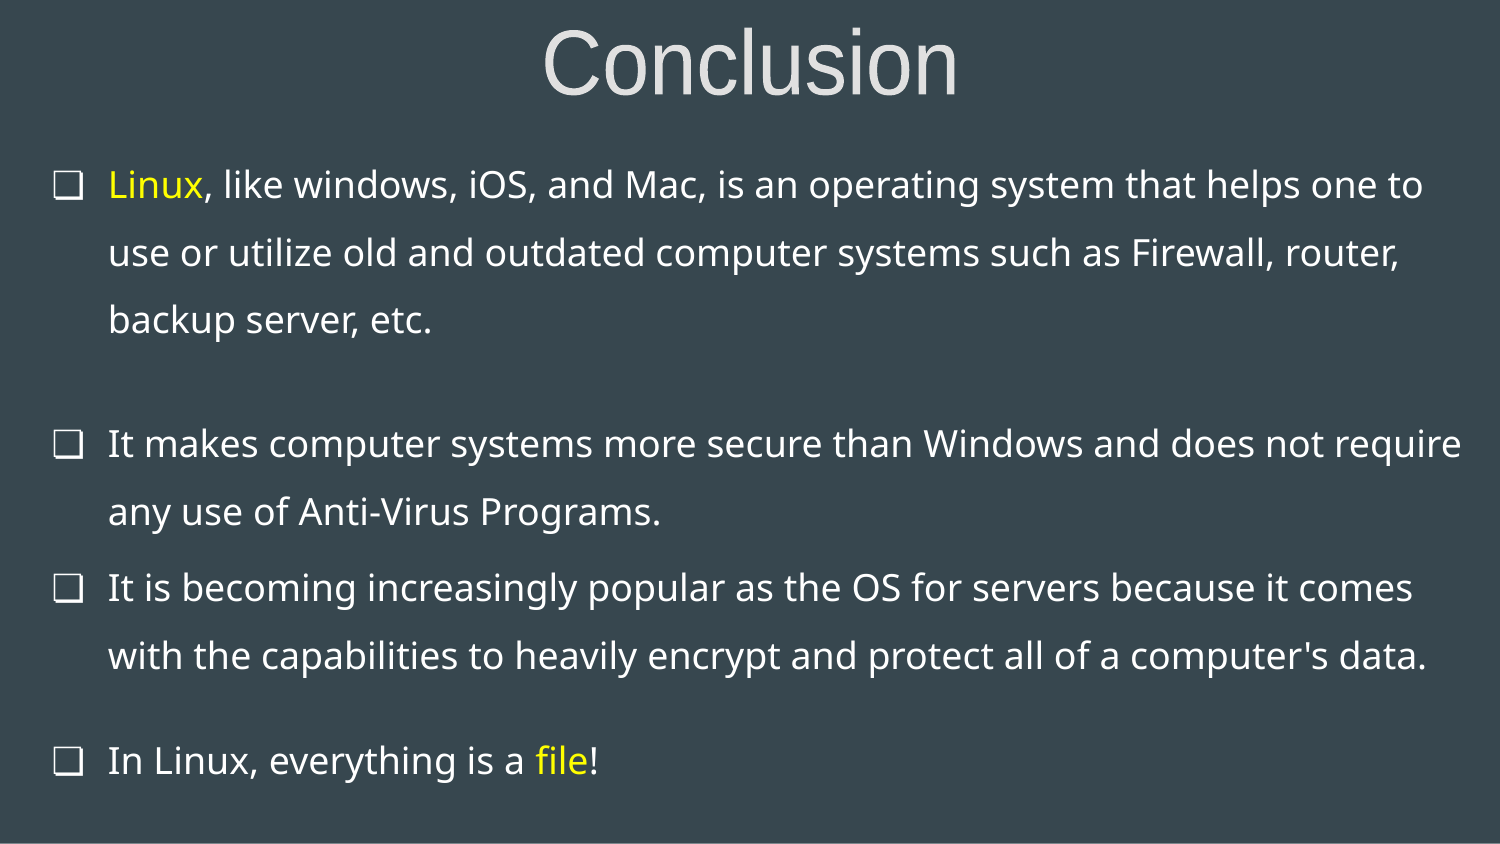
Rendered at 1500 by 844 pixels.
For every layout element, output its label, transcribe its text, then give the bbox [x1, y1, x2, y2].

text_box It makes computer systems more secure than Windows and does not require any use of Anti-Virus Programs. [17, 382, 1483, 526]
text_box It is becoming increasingly popular as the OS for servers because it comes with the capabilities to heavily encrypt and protect all of a computer's data. [17, 526, 1483, 692]
text_box Linux, like windows, iOS, and Mac, is an operating system that helps one to use or utilize old and outdated computer systems such as Firewall, router, backup server, etc. [17, 123, 1483, 357]
text_box In Linux, everything is a file! [17, 699, 1483, 798]
